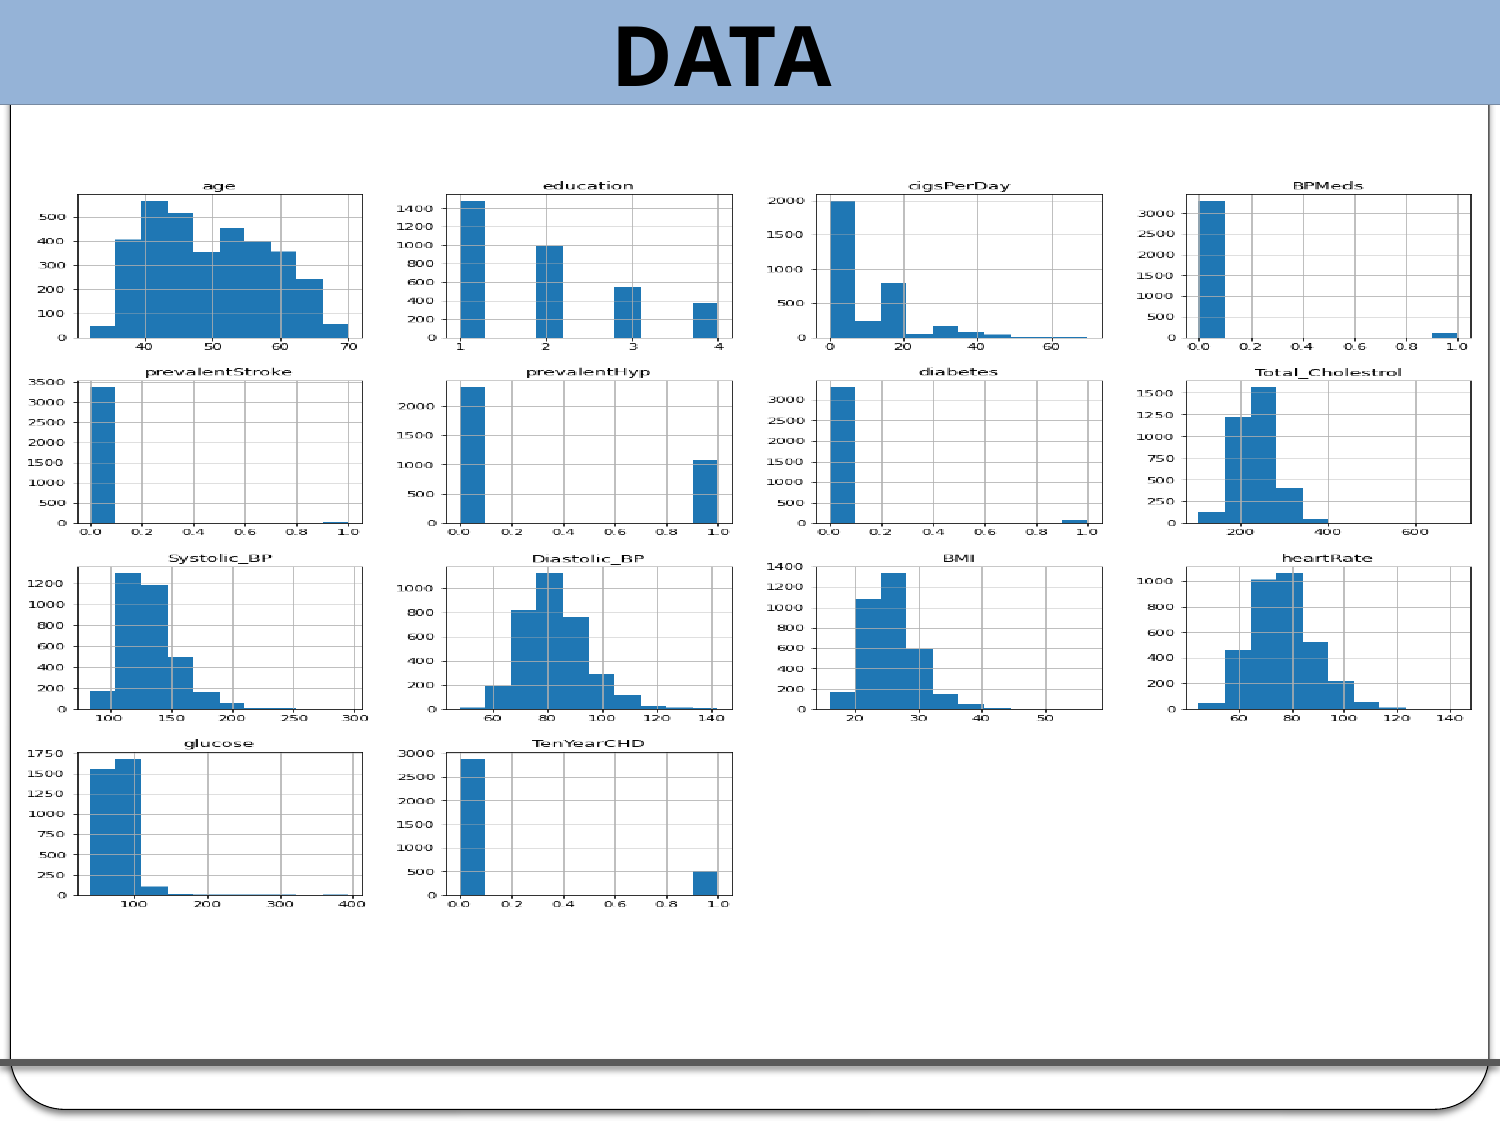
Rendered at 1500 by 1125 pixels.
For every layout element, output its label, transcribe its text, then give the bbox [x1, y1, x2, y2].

title Distribution of data [287, 0, 1153, 103]
picture [28, 181, 1472, 907]
